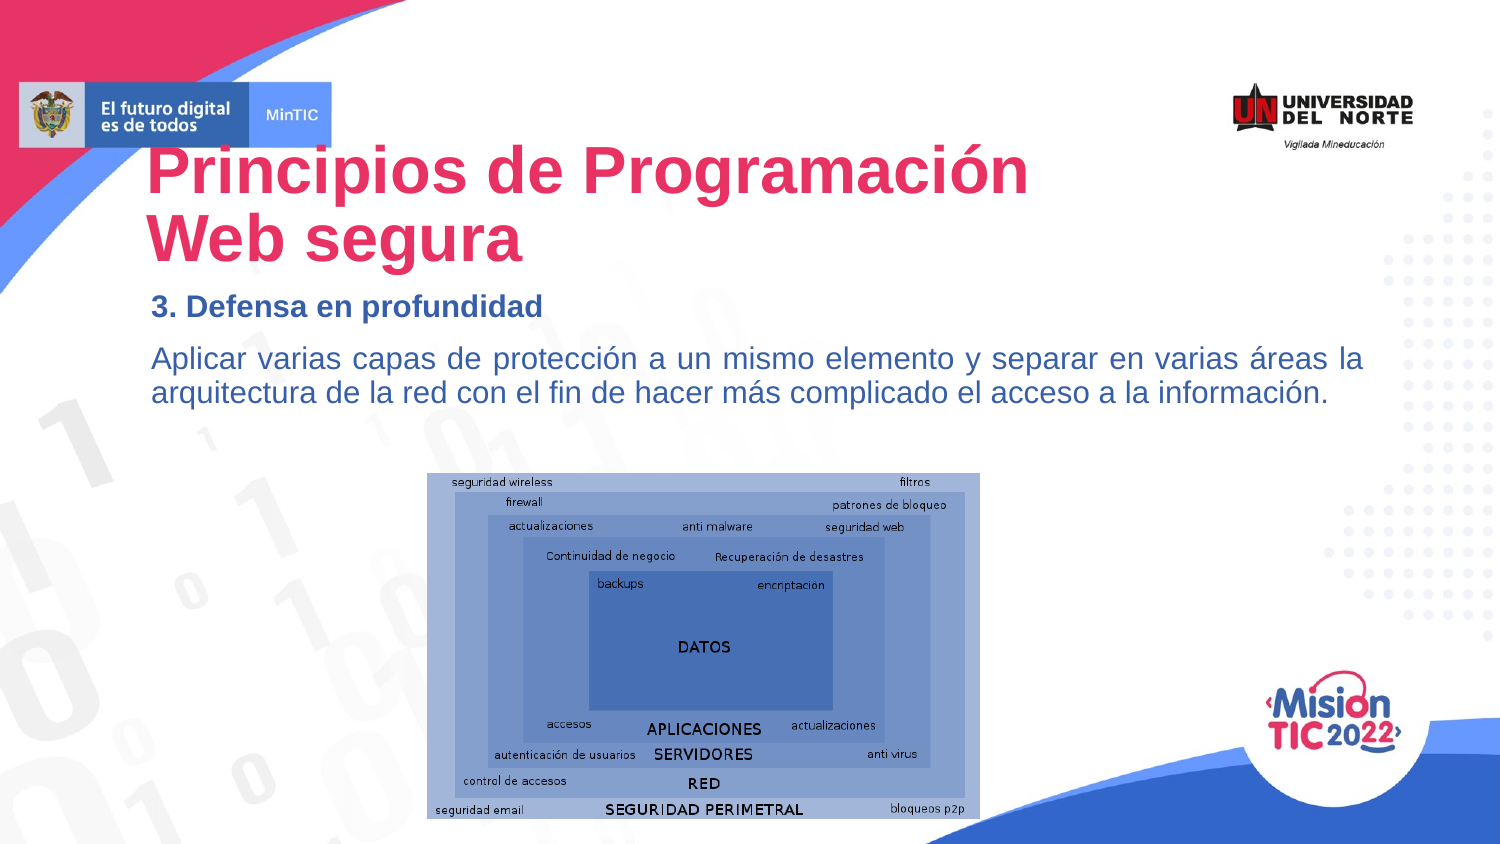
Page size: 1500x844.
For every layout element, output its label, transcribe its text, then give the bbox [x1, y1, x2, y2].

text_box 3. Defensa en profundidad Aplicar varias capas de protección a un mismo elemento y separar en varias áreas la arquitectura de la red con el fin de hacer más complicado el acceso a la información. [128, 284, 1366, 467]
text_box Principios de Programación Web segura [135, 101, 1373, 281]
picture [0, 0, 1500, 844]
